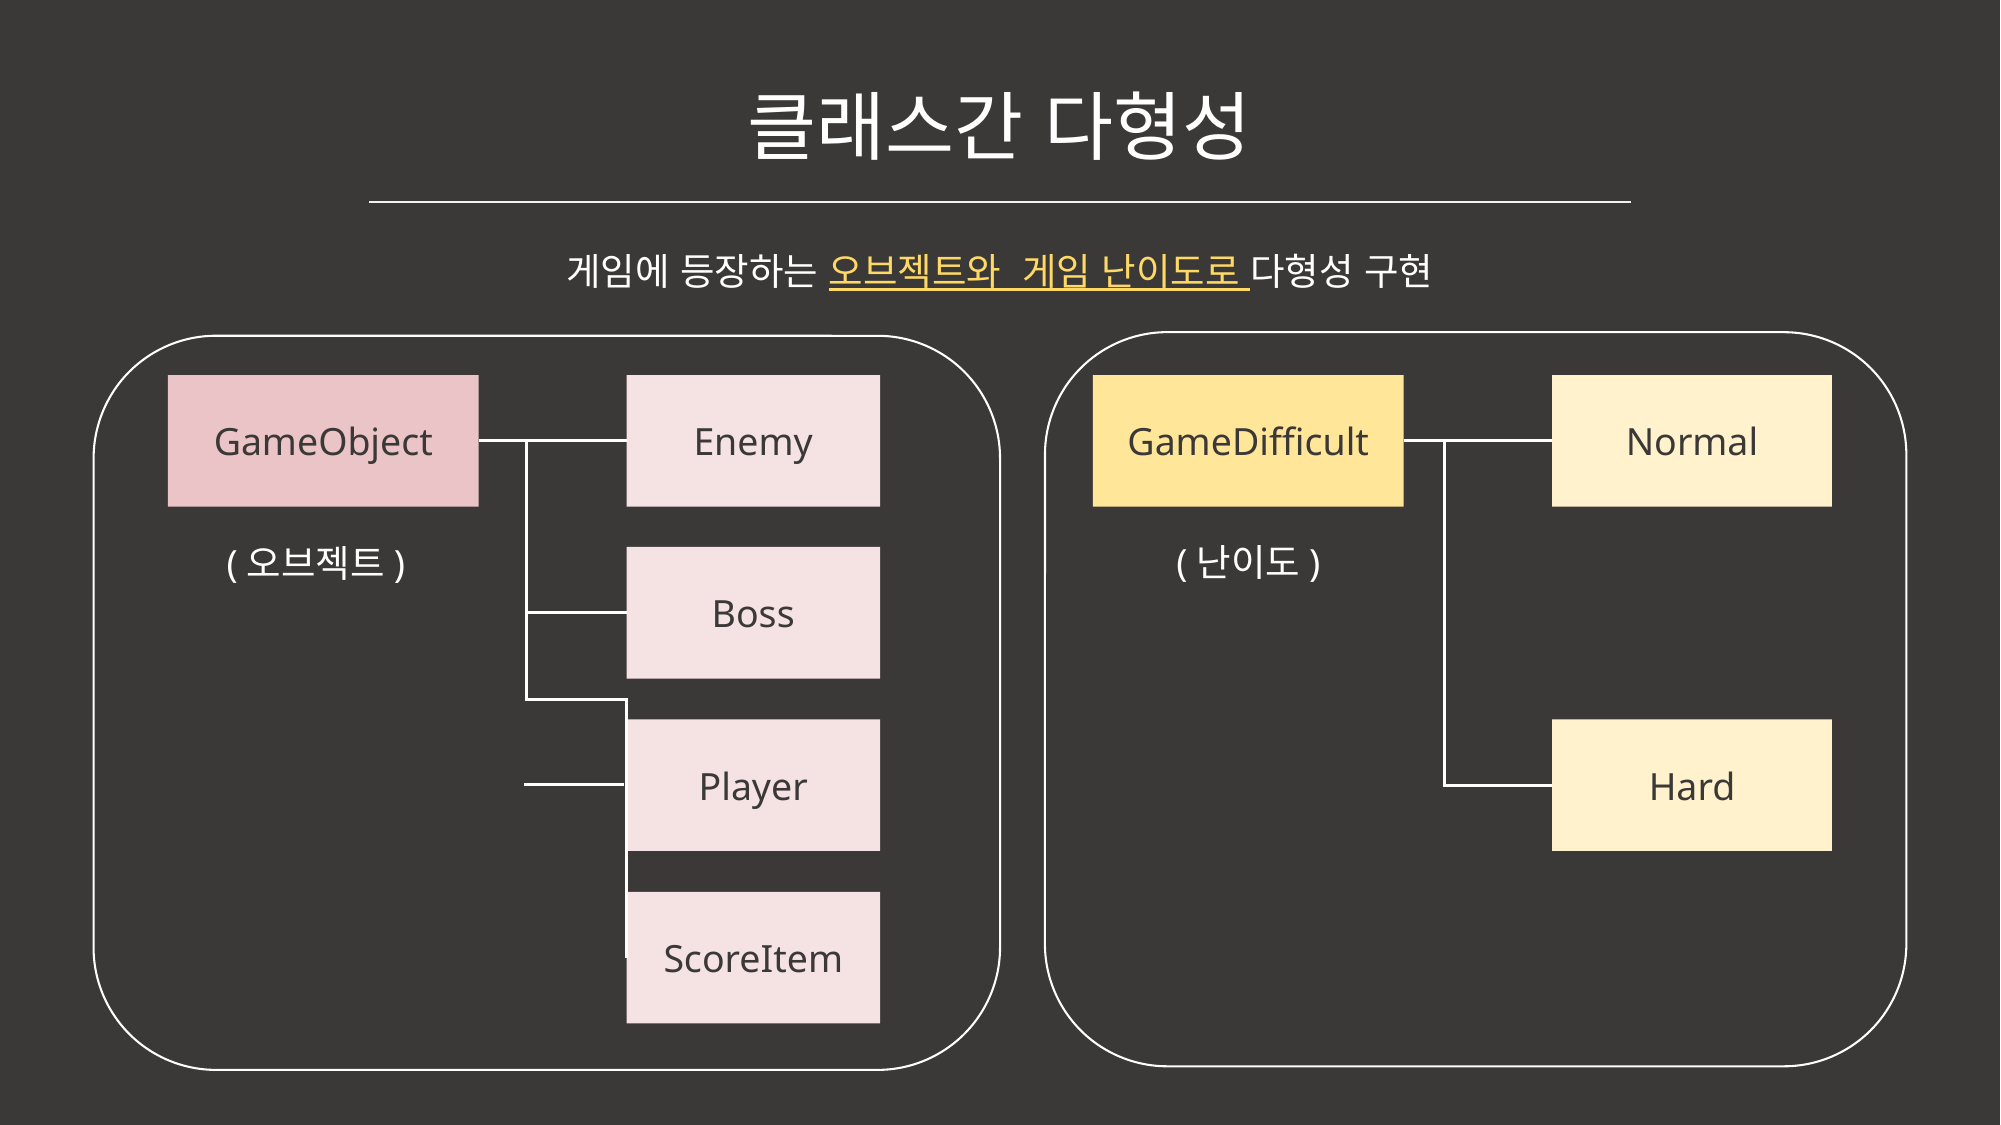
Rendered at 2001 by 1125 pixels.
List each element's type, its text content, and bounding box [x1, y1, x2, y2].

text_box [93, 335, 1001, 1070]
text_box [1044, 332, 1907, 1067]
text_box 클래스간 다형성 [733, 71, 1267, 177]
text_box 게임에 등장하는 오브젝트와 게임 난이도로 다형성 구현 [551, 240, 1449, 300]
